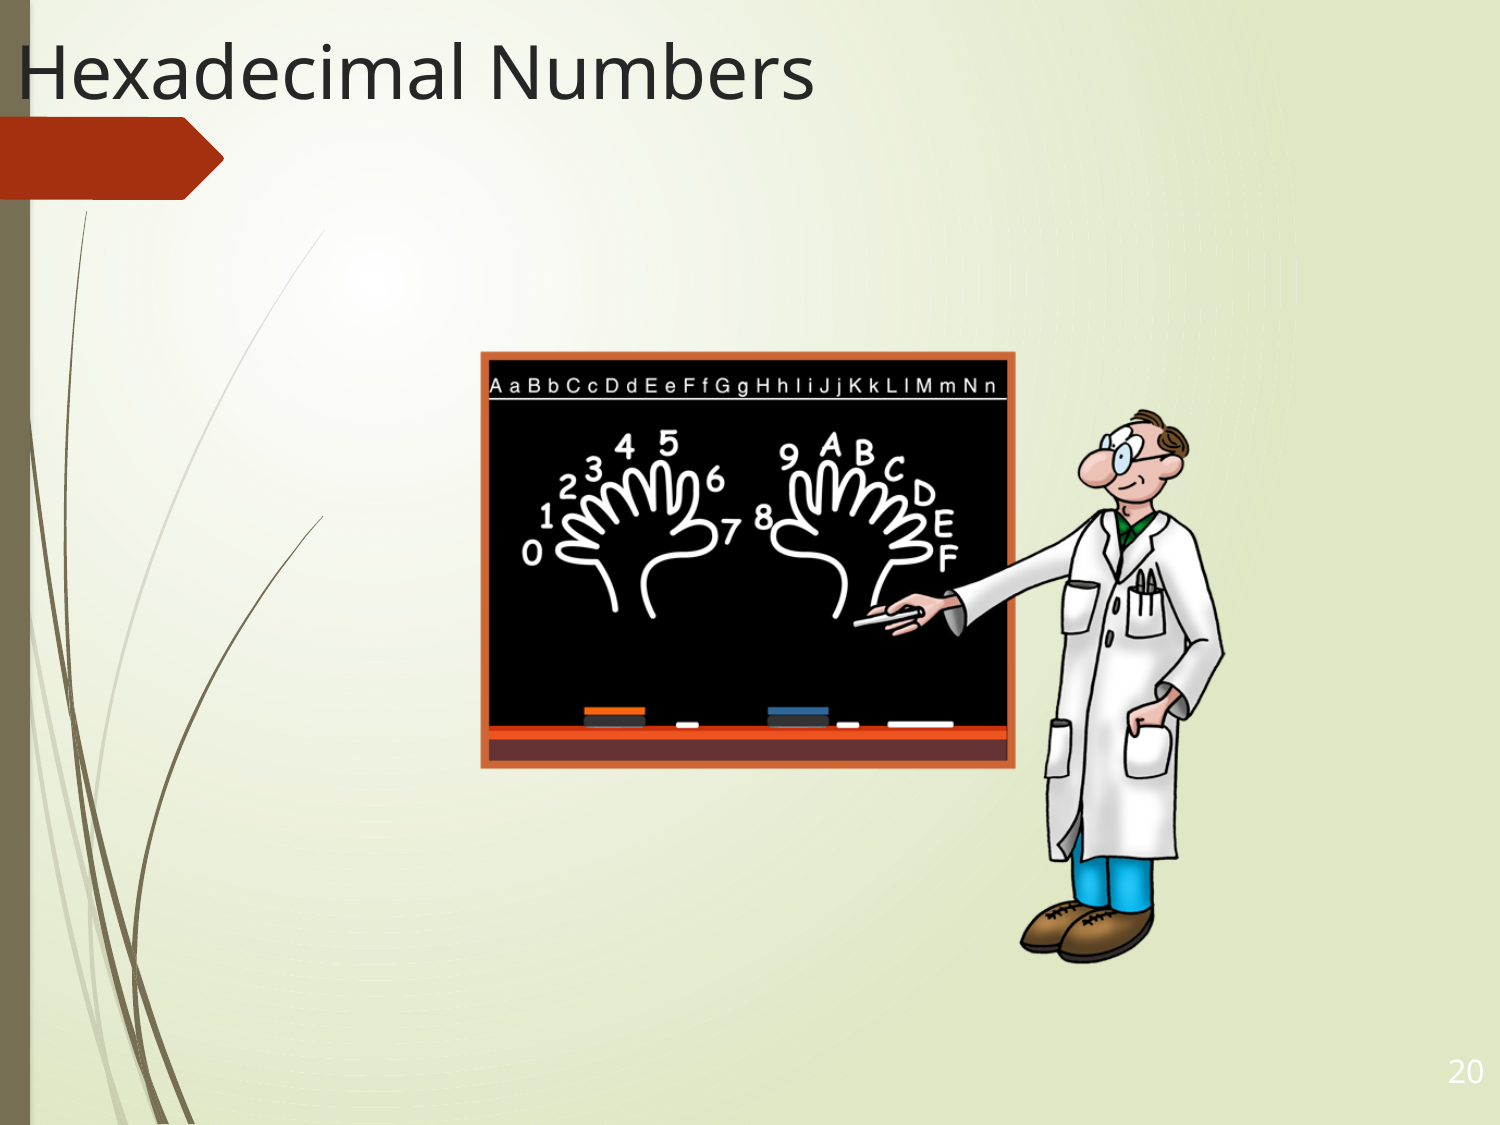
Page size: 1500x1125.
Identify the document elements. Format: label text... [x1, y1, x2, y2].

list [478, 349, 1241, 971]
title Hexadecimal Numbers [0, 17, 1500, 149]
slide_number 20 [1162, 1042, 1500, 1103]
